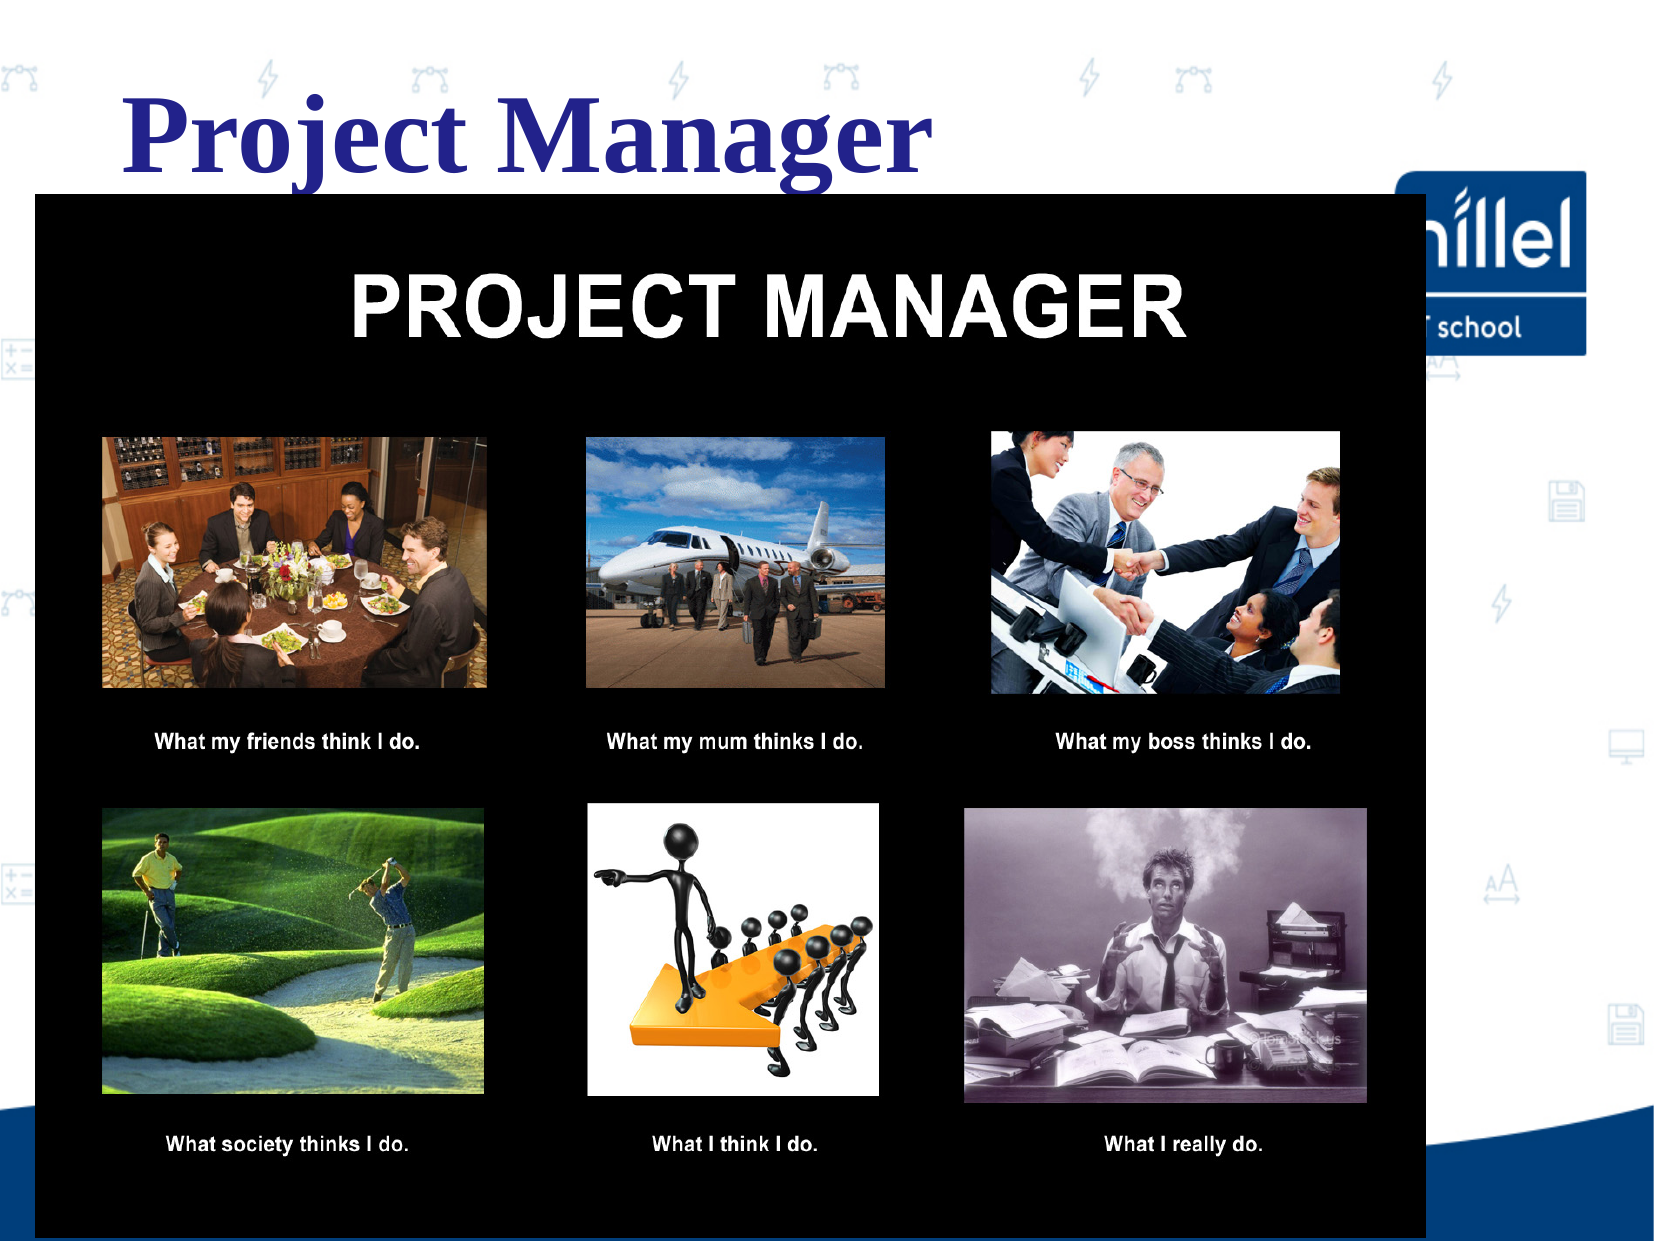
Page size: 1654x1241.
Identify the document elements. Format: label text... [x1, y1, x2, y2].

text_box Project Manager [106, 64, 1205, 194]
picture [0, 0, 1654, 1241]
